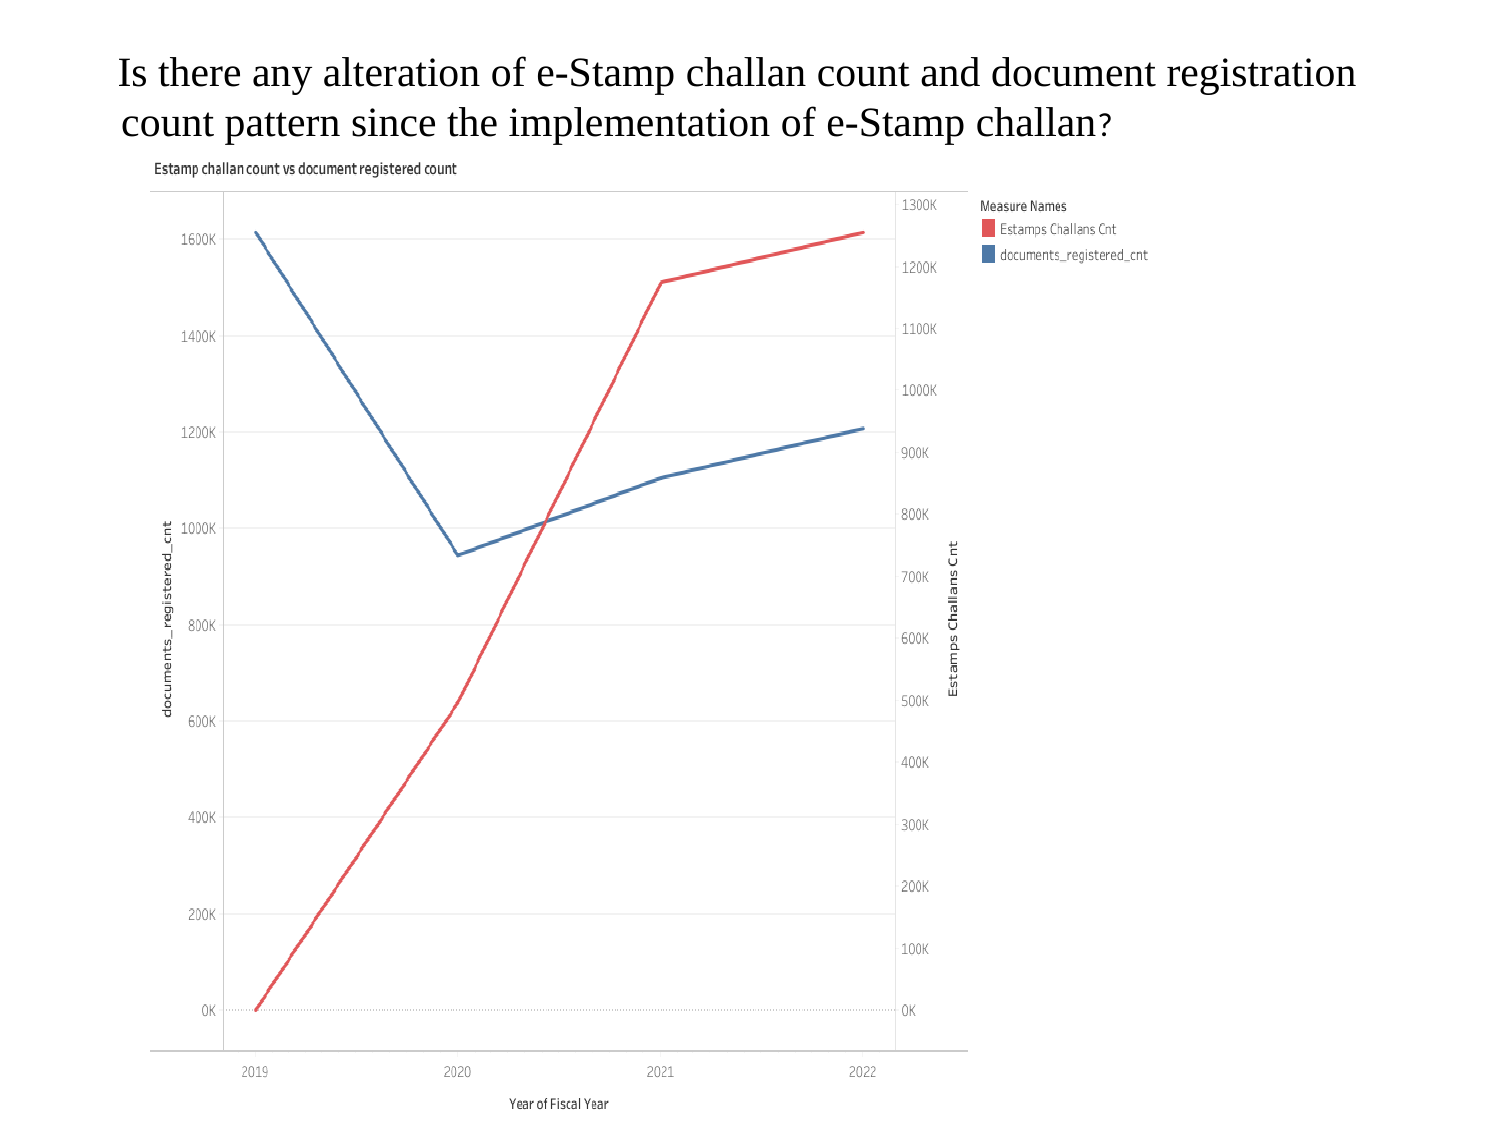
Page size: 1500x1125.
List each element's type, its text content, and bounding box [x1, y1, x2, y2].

picture [149, 147, 1153, 1125]
list Is there any alteration of e-Stamp challan count and document registration count pattern since the implementation of e-Stamp challan? [50, 37, 1425, 1075]
